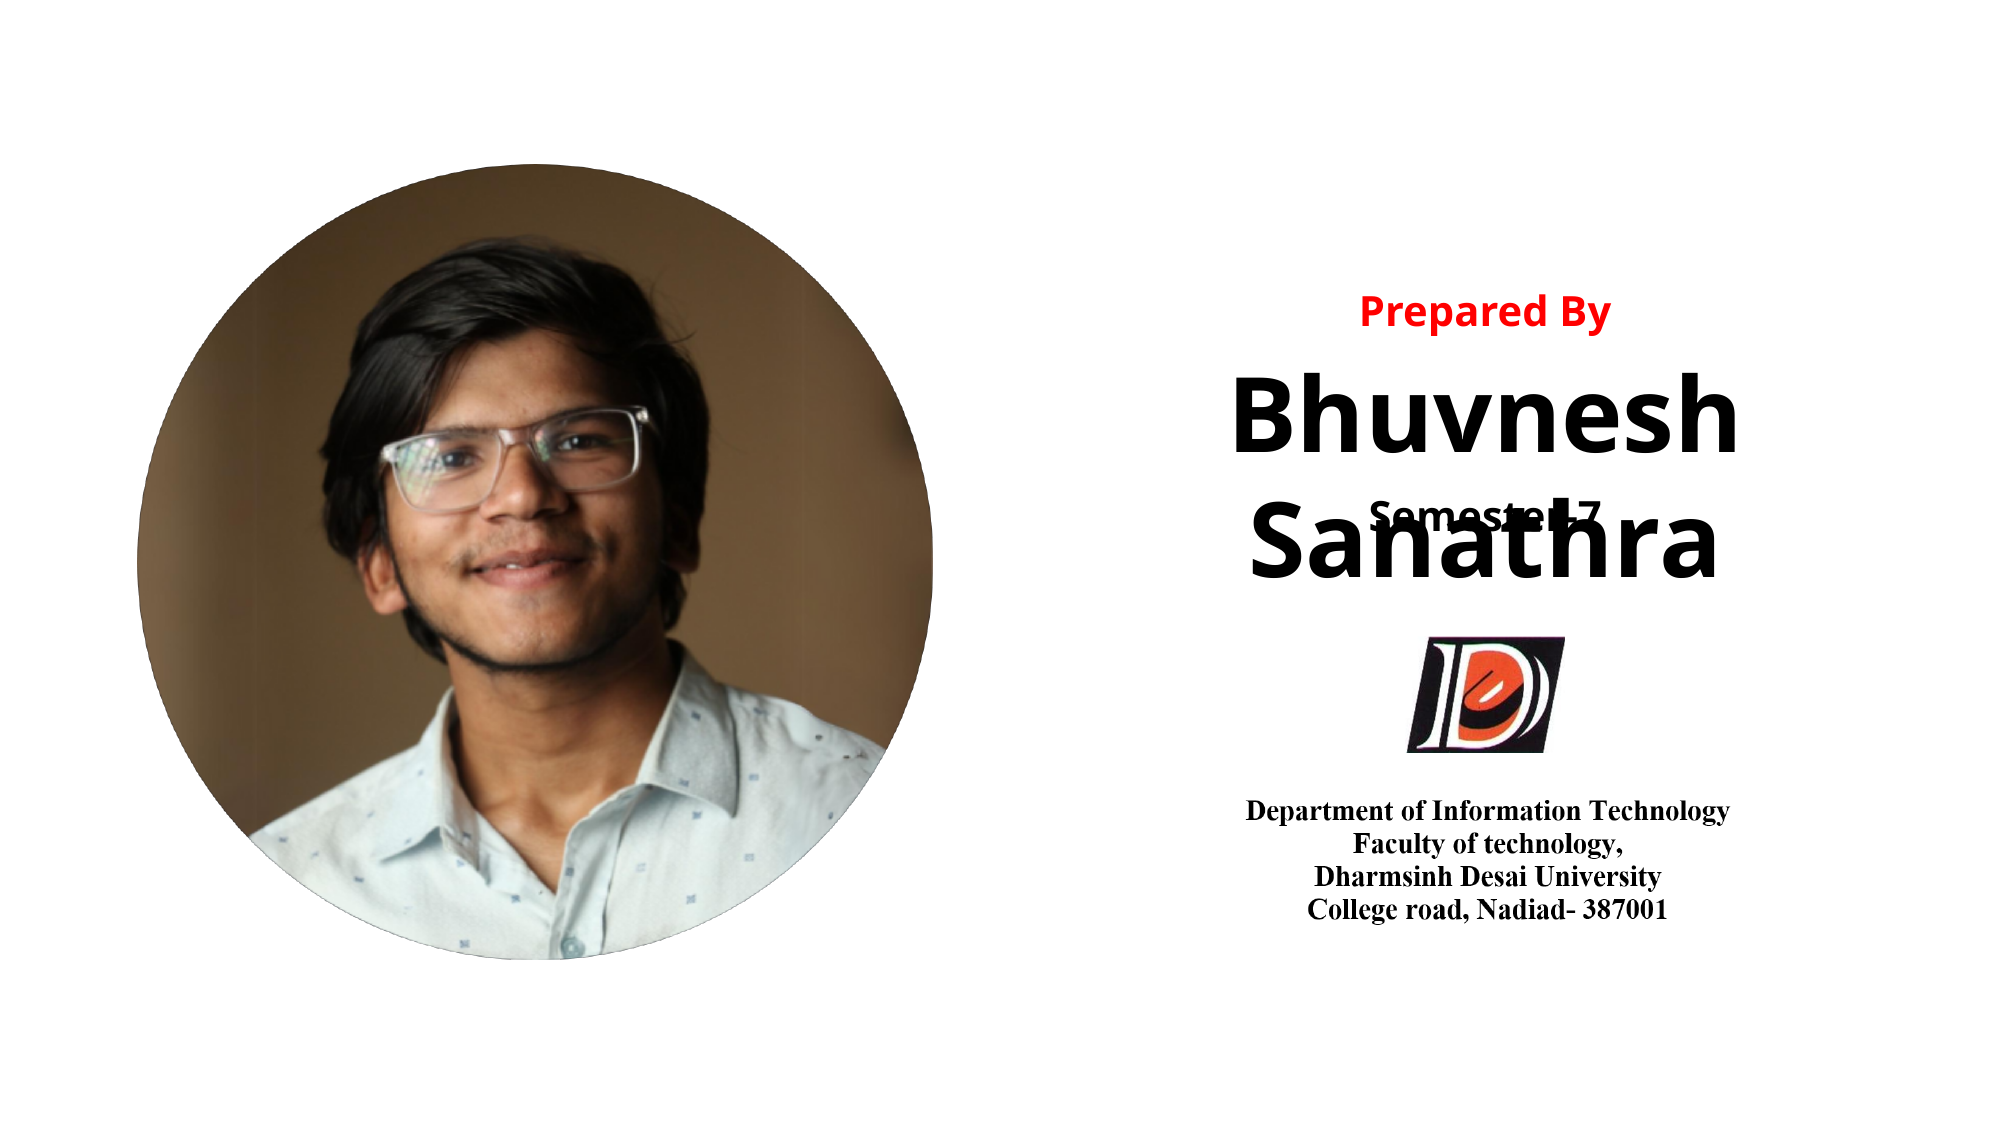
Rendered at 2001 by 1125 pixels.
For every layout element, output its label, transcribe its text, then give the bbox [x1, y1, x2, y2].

text_box Semester-7 [999, 482, 1971, 548]
picture [137, 164, 933, 960]
picture [1188, 579, 1782, 960]
text_box Bhuvnesh Sanathra [999, 342, 1971, 482]
text_box Bhuvnesh Sanathra [999, 548, 1971, 606]
text_box Prepared By [999, 277, 1971, 342]
